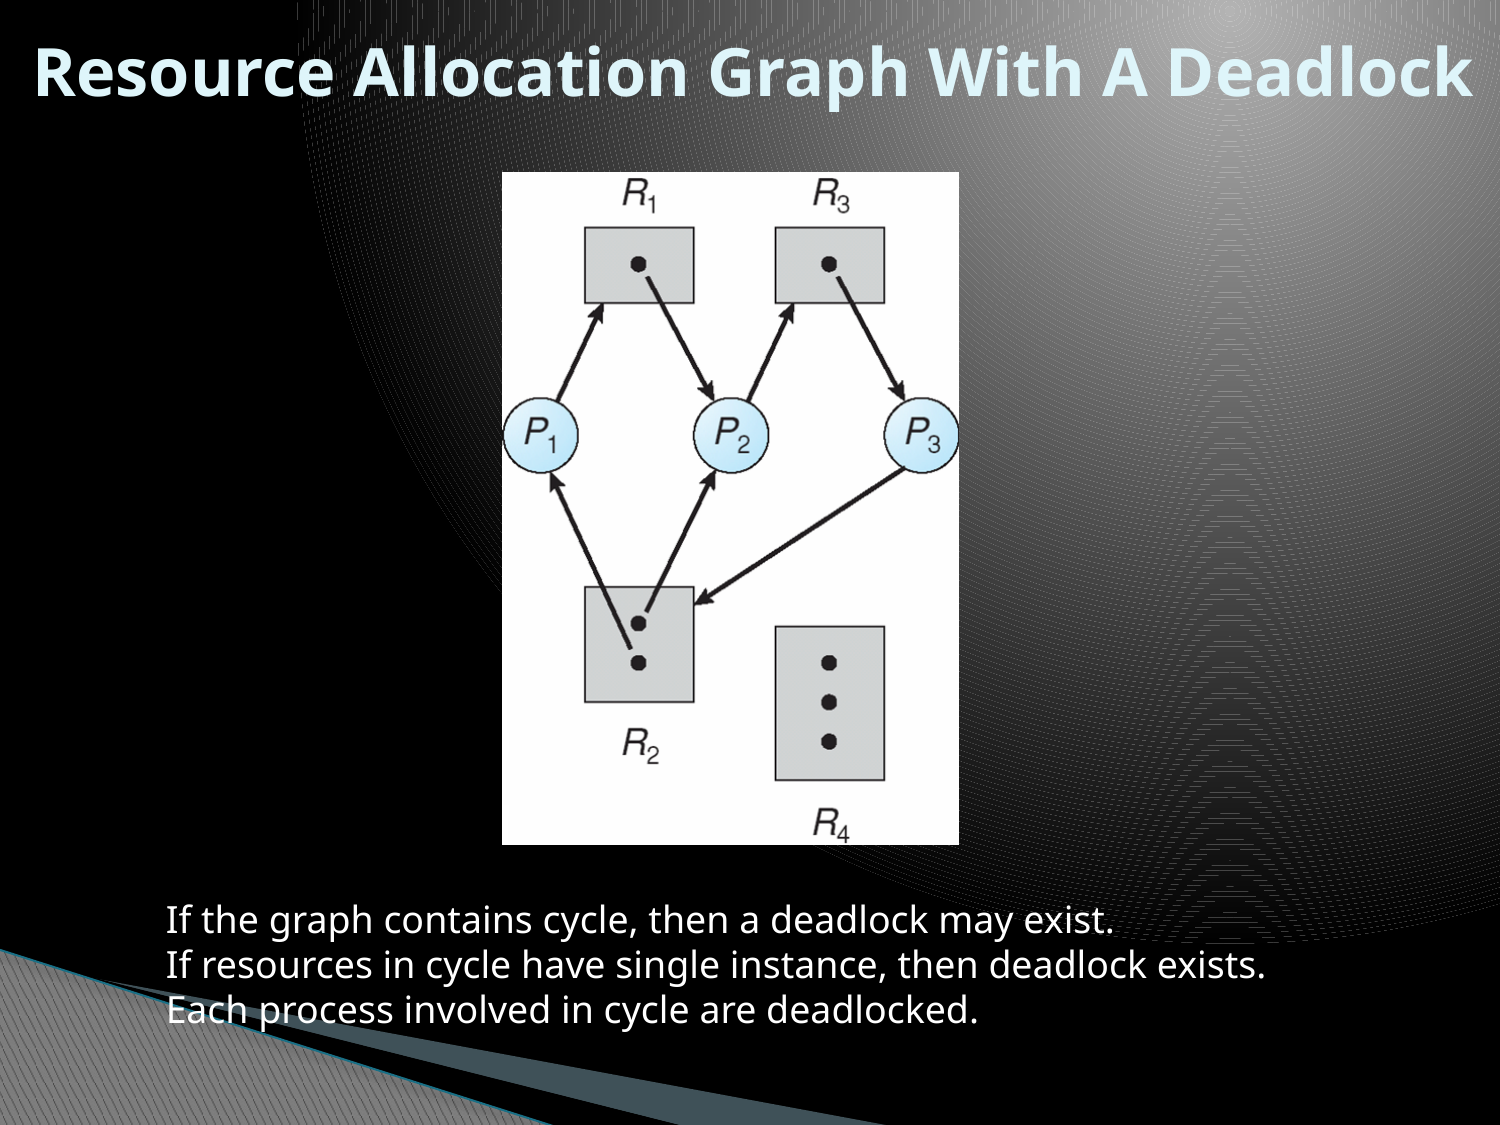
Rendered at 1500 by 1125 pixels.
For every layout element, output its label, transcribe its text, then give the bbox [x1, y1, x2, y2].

picture [0, 952, 543, 1125]
title Resource Allocation Graph With A Deadlock [0, 0, 1500, 141]
text_box If the graph contains cycle, then a deadlock may exist. If resources in cycle have single instance, then deadlock exists. Each process involved in cycle are deadlocked. [151, 888, 1449, 1039]
picture [501, 172, 959, 845]
